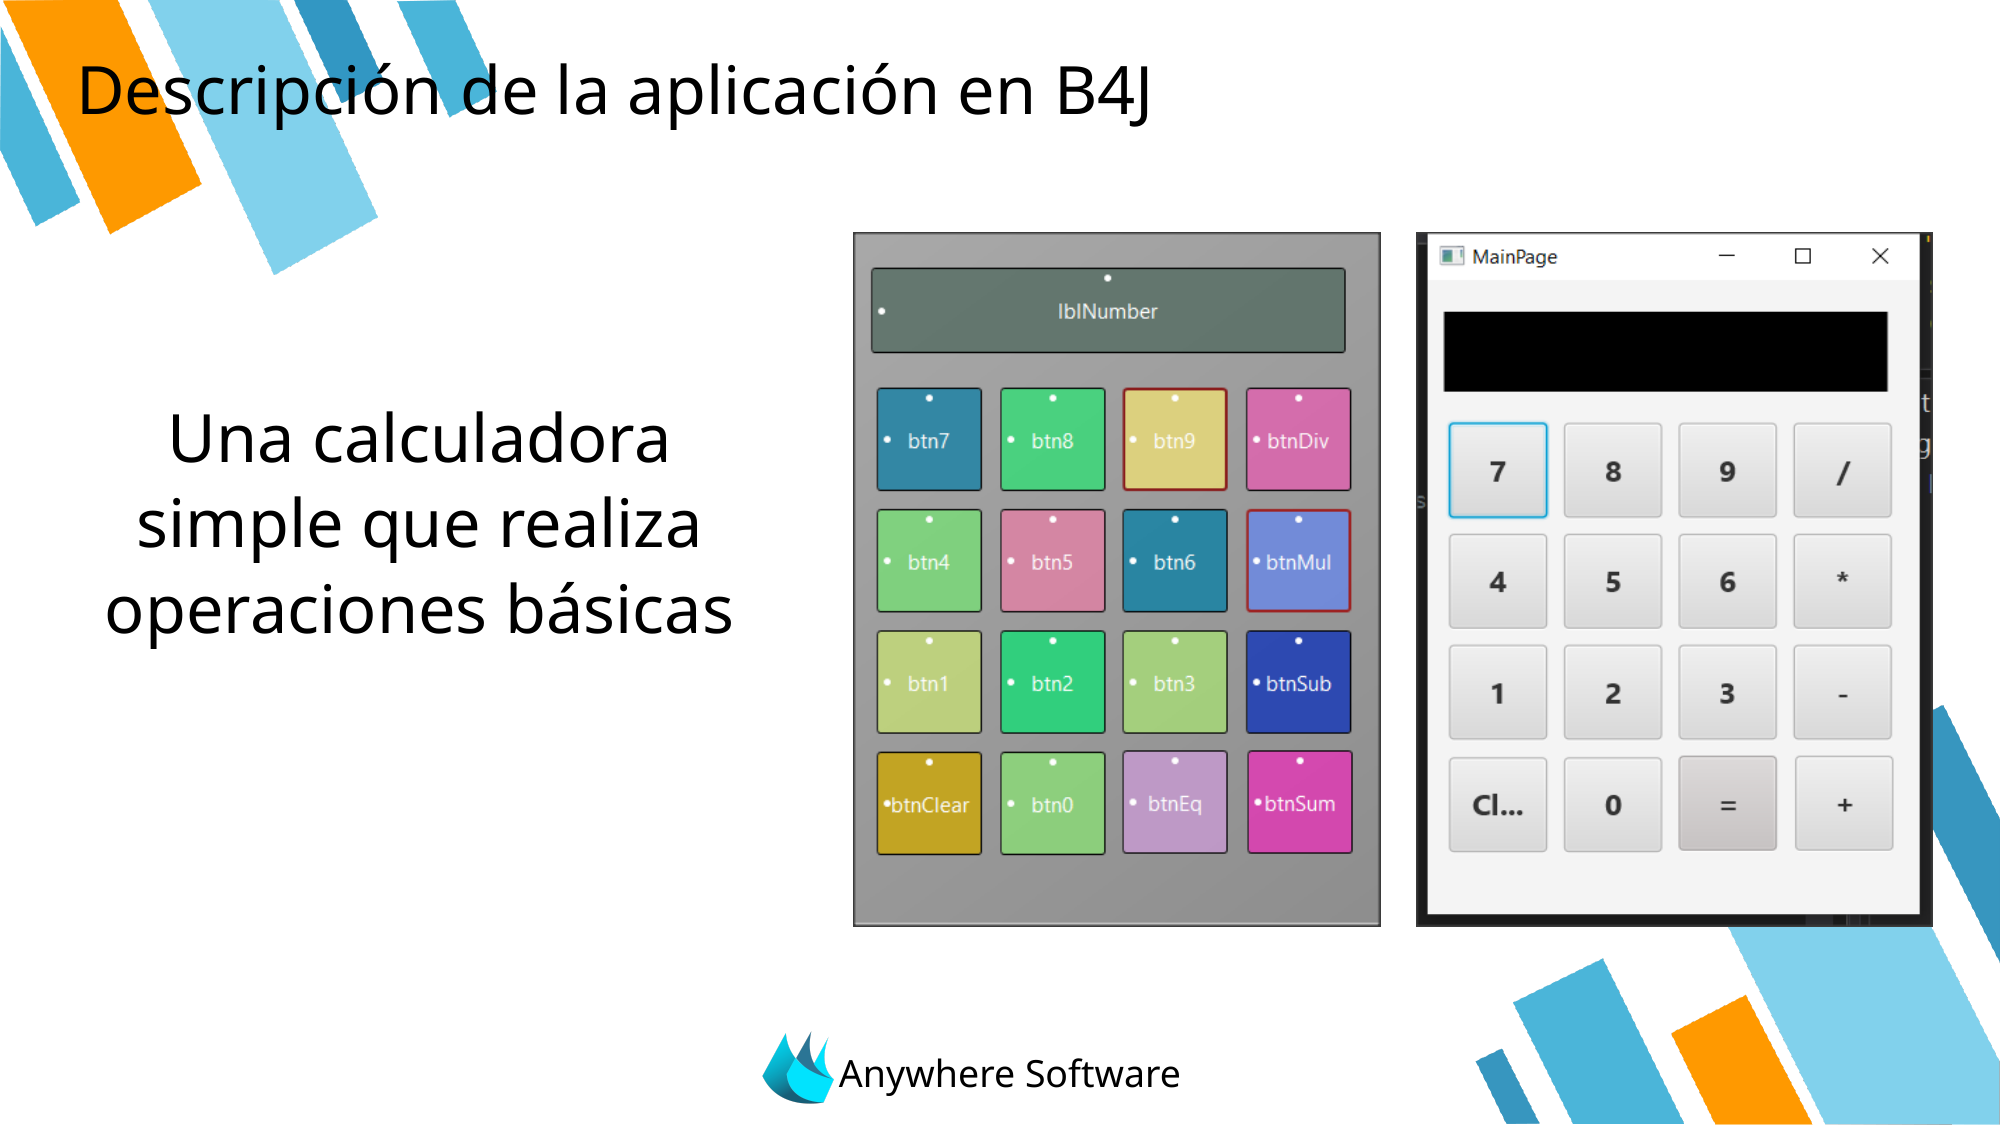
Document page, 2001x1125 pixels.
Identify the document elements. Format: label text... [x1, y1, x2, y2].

picture [0, 0, 2000, 1125]
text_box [852, 232, 1933, 927]
title Descripción de la aplicación en B4J [61, 22, 1863, 165]
text_box Una calculadora simple que realiza operaciones básicas [61, 382, 779, 654]
